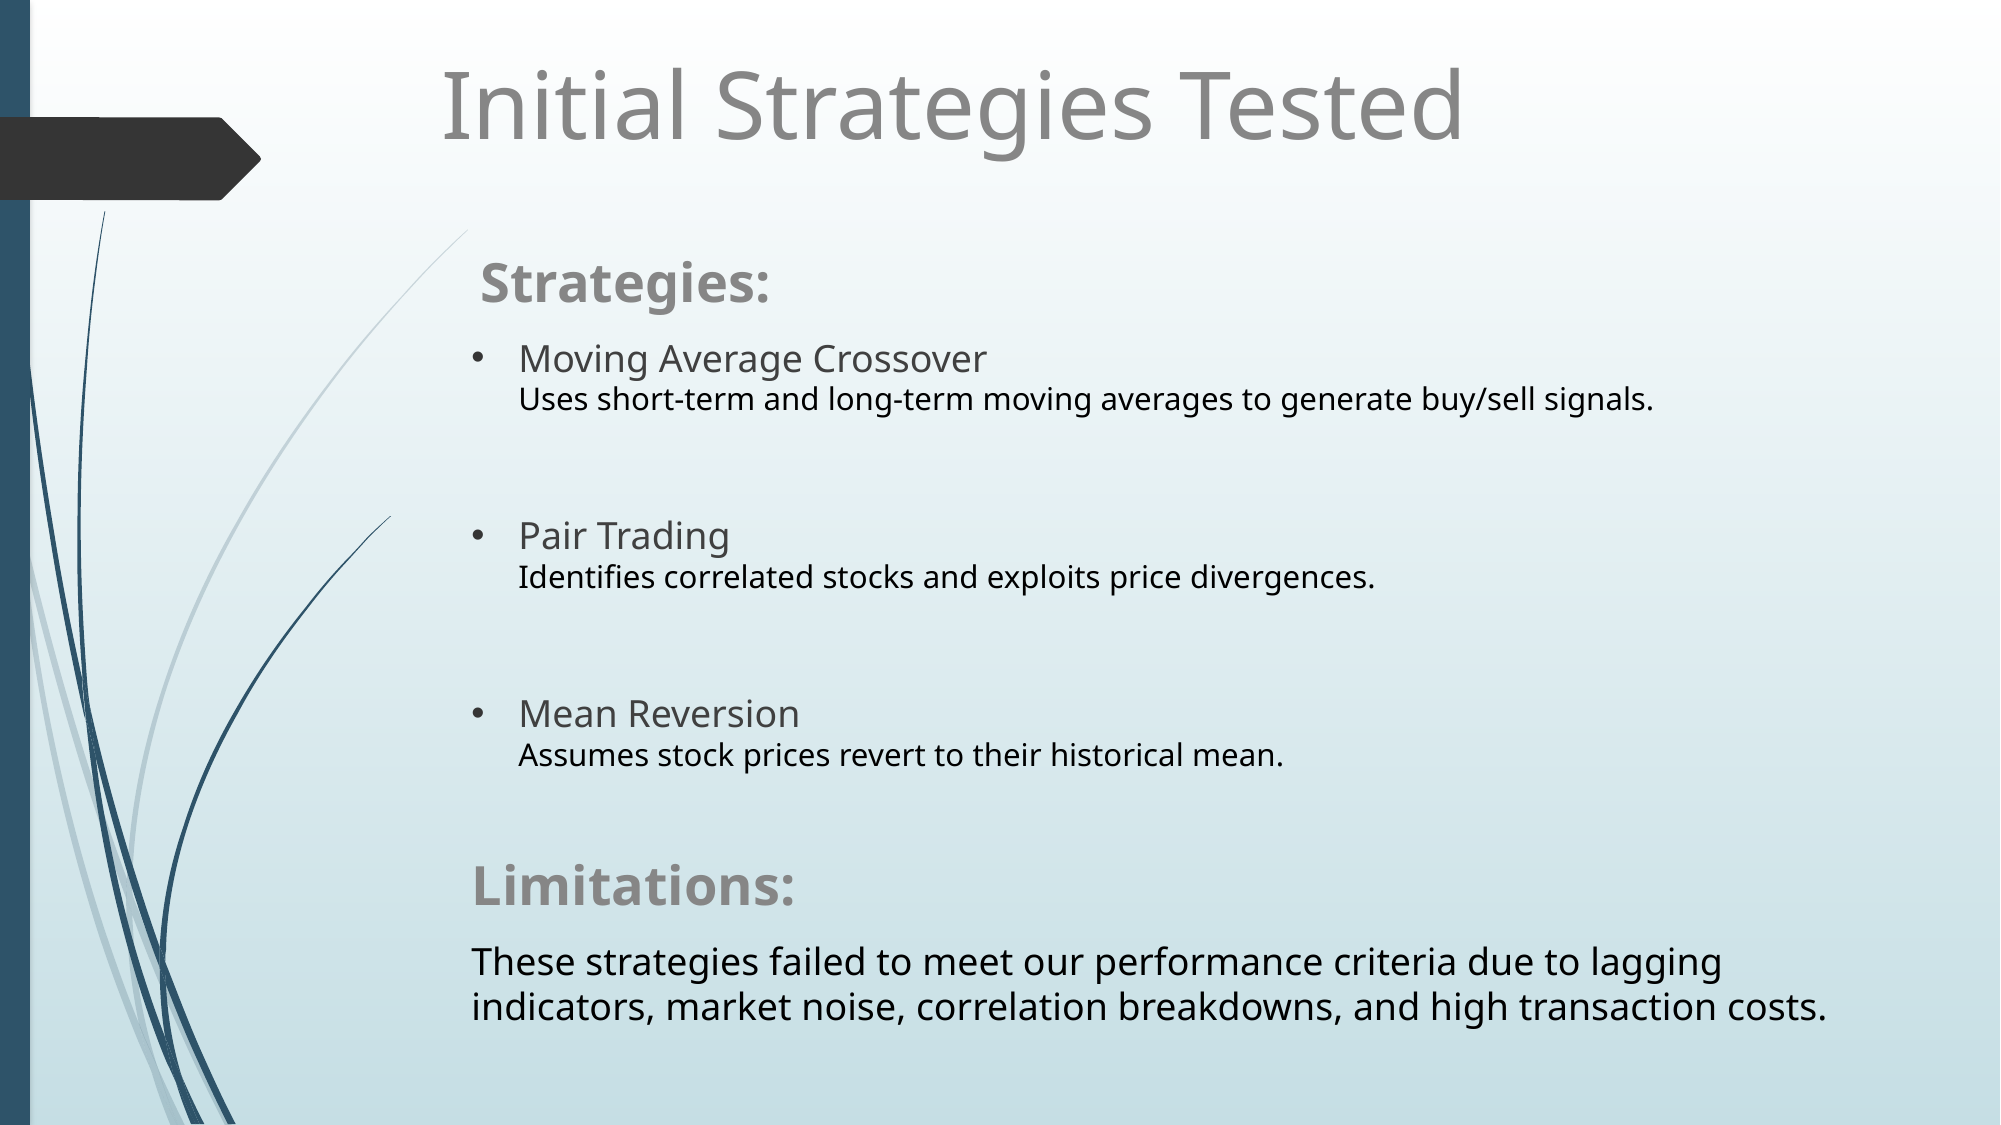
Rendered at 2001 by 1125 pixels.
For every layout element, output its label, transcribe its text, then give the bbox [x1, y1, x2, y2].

title Initial Strategies Tested [425, 38, 1888, 241]
list Strategies: Moving Average Crossover Uses short-term and long-term moving averages to generate buy/sell signals. Pair Trading Identifies correlated stocks and exploits price divergences. Mean Reversion Assumes stock prices revert to their historical mean. Limitations: These strategies failed to meet our performance criteria due to lagging indicators, market noise, correlation breakdowns, and high transaction costs. [381, 241, 1888, 1076]
